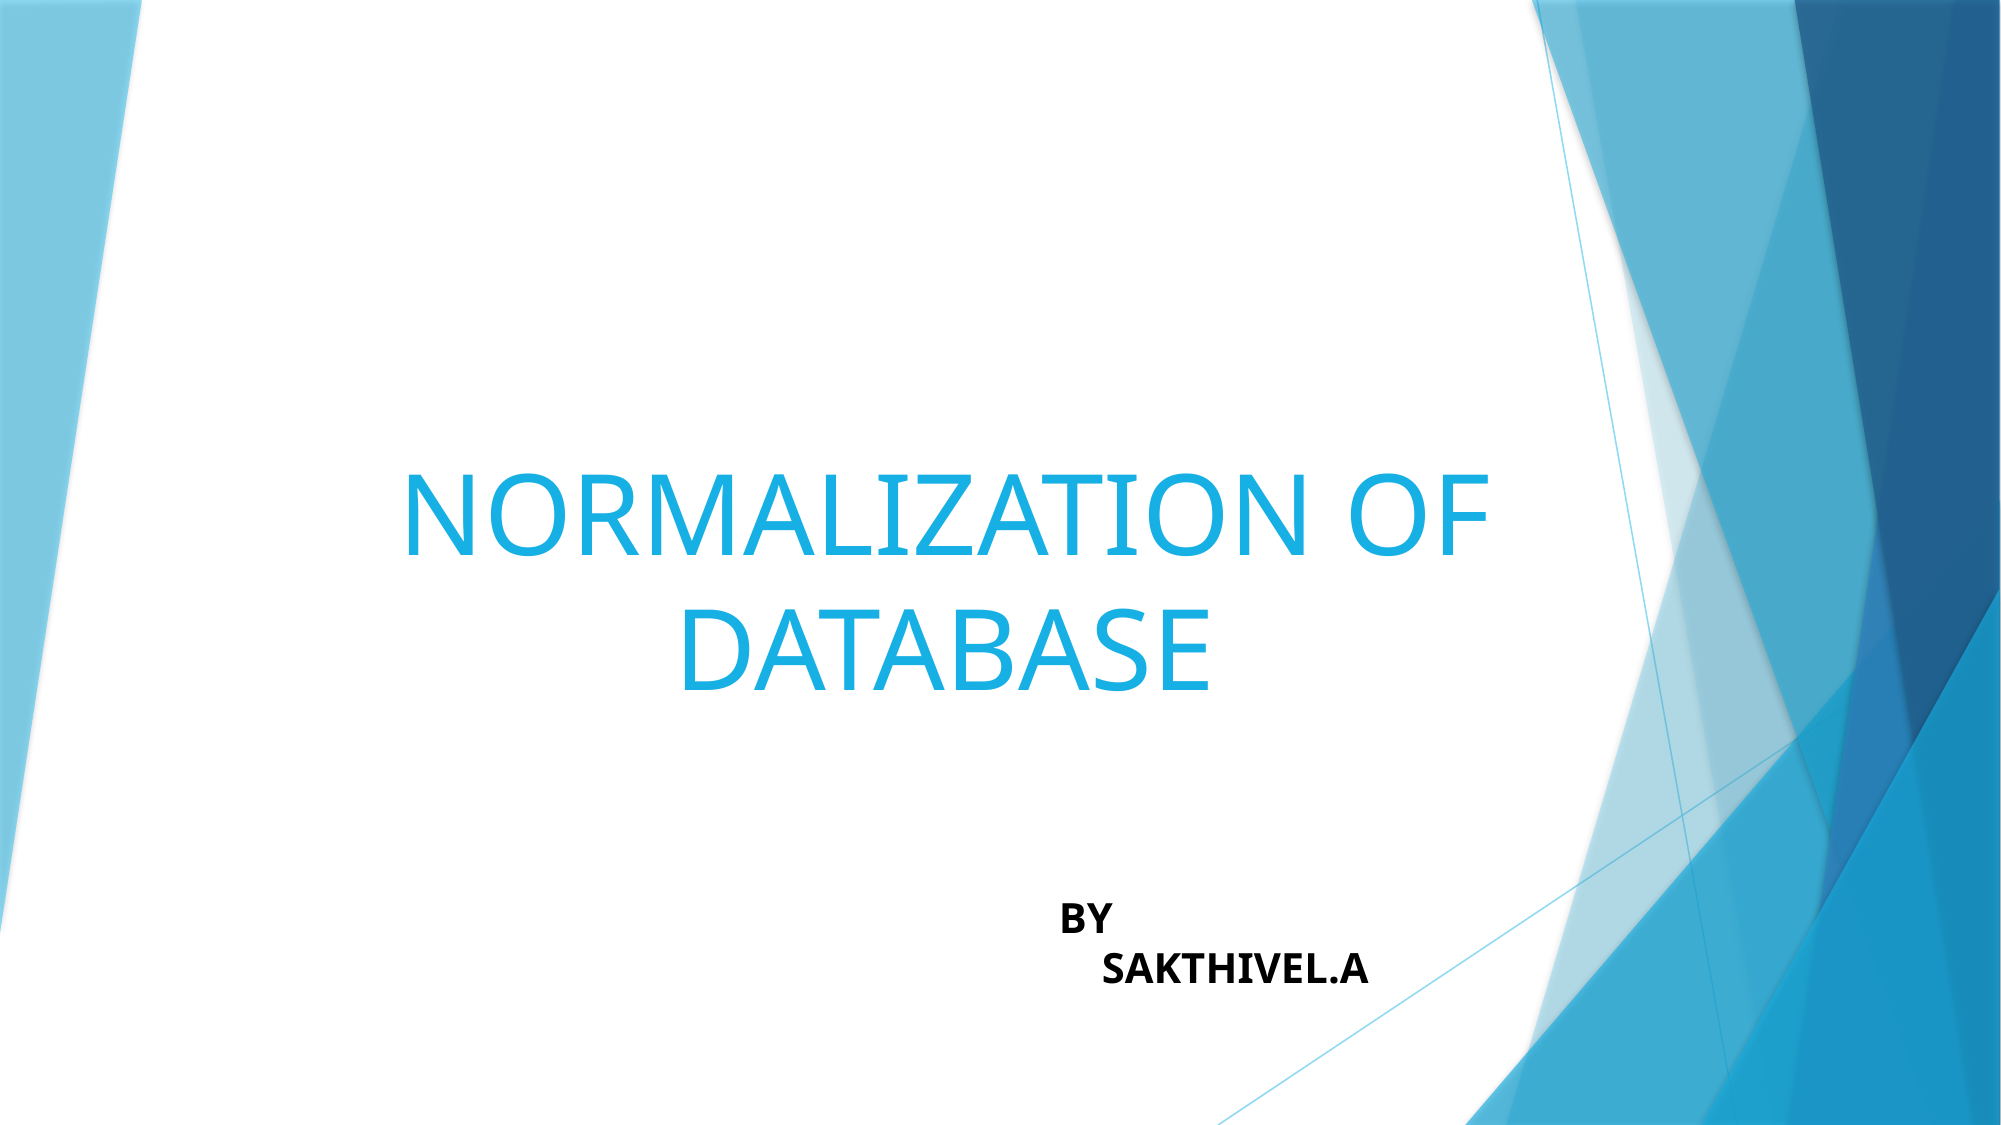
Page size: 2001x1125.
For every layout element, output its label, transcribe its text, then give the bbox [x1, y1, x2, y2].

text_box BY SAKTHIVEL.A [1044, 884, 1596, 999]
title NORMALIZATION OF DATABASE [307, 395, 1582, 721]
